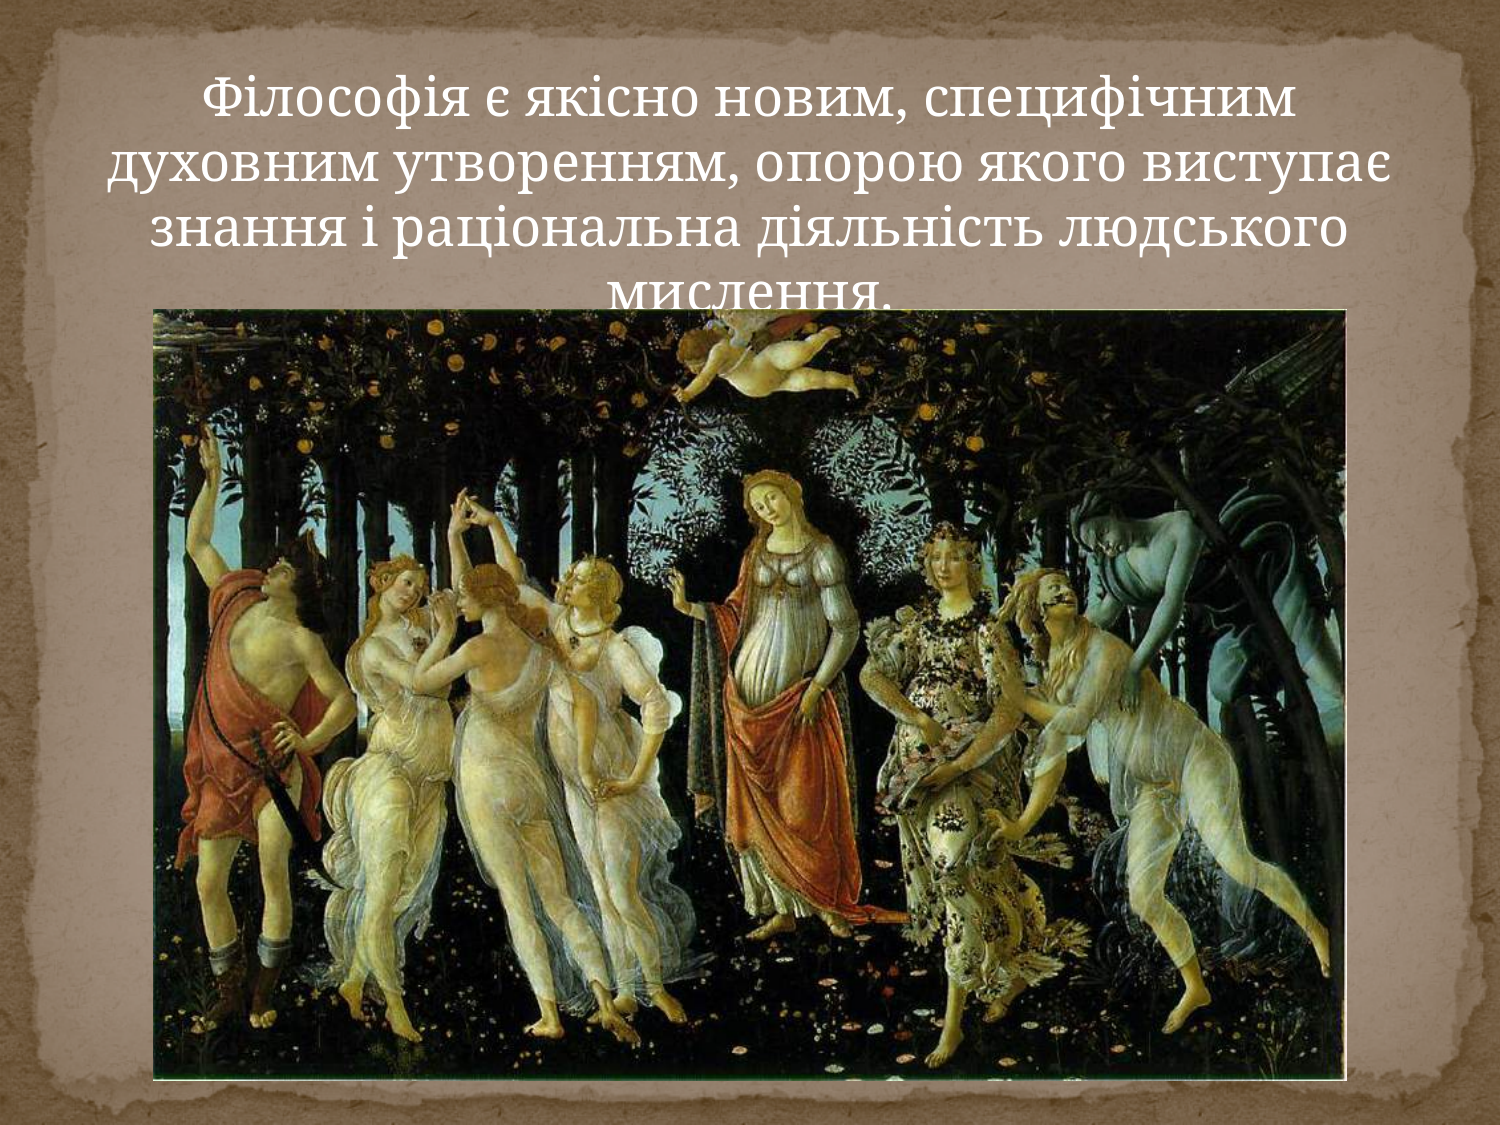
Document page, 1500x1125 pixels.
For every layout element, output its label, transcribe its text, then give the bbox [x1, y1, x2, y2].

picture [153, 309, 1347, 1081]
list Філософія є якісно новим, специфічним духовним утворенням, опорою якого виступає знання і раціональна діяльність людського мислення. [75, 54, 1426, 805]
